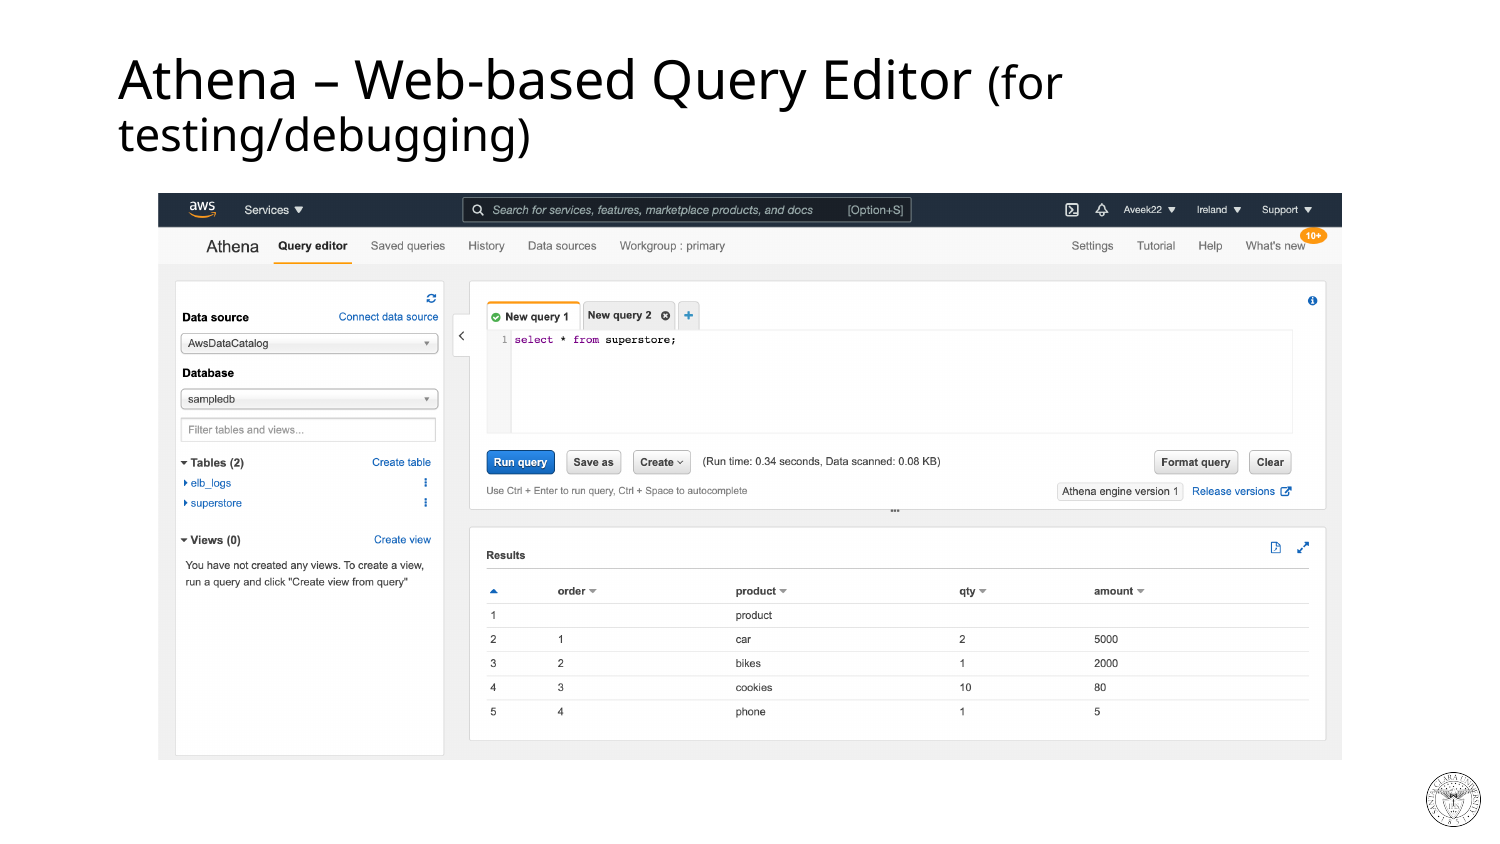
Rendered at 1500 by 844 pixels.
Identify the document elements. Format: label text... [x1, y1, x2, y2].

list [158, 193, 1342, 760]
title Athena – Web-based Query Editor (for testing/debugging) [103, 44, 1397, 169]
picture [1426, 772, 1481, 827]
